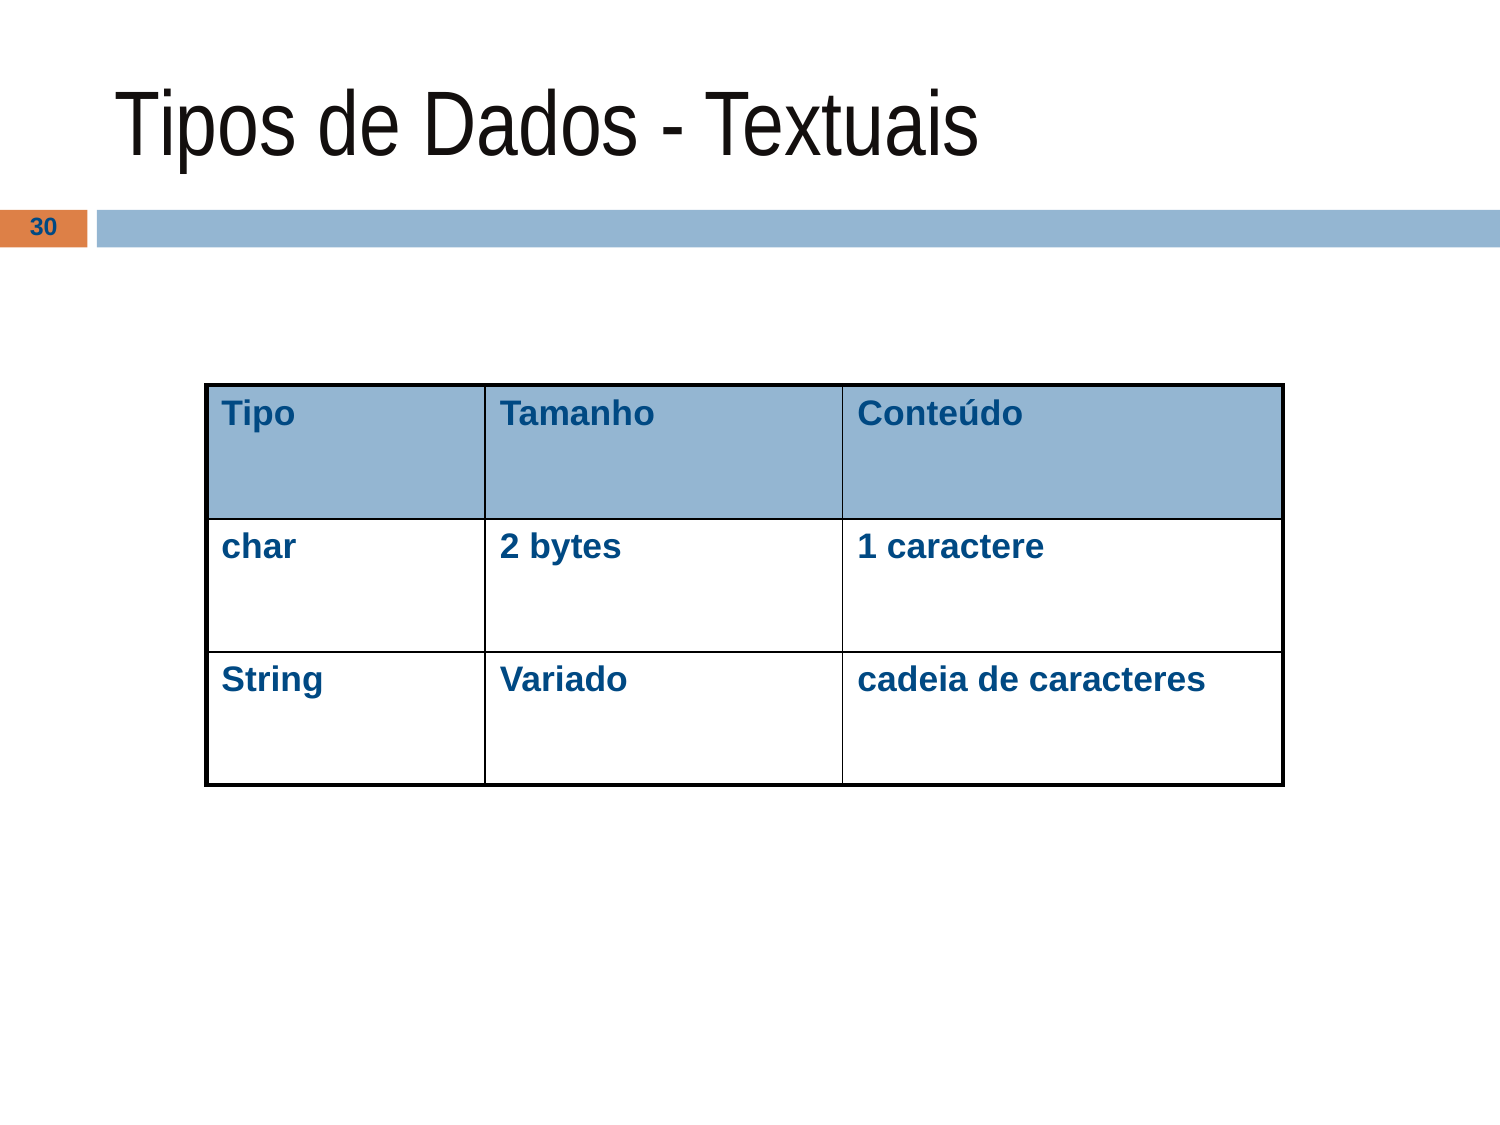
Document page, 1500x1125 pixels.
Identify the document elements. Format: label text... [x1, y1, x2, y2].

table_header Tamanho [486, 387, 842, 518]
table_header Conteúdo [843, 387, 1281, 518]
table_cell char [209, 520, 484, 651]
table_cell 2 bytes [486, 520, 842, 651]
text_box ‹#› [0, 208, 88, 249]
table_header Tipo [209, 387, 484, 518]
table_cell 1 caractere [843, 520, 1281, 651]
table_cell cadeia de caracteres [843, 653, 1281, 783]
table_cell String [209, 653, 484, 783]
title Tipos de Dados - Textuais [99, 37, 1438, 200]
table_cell Variado [486, 653, 842, 783]
